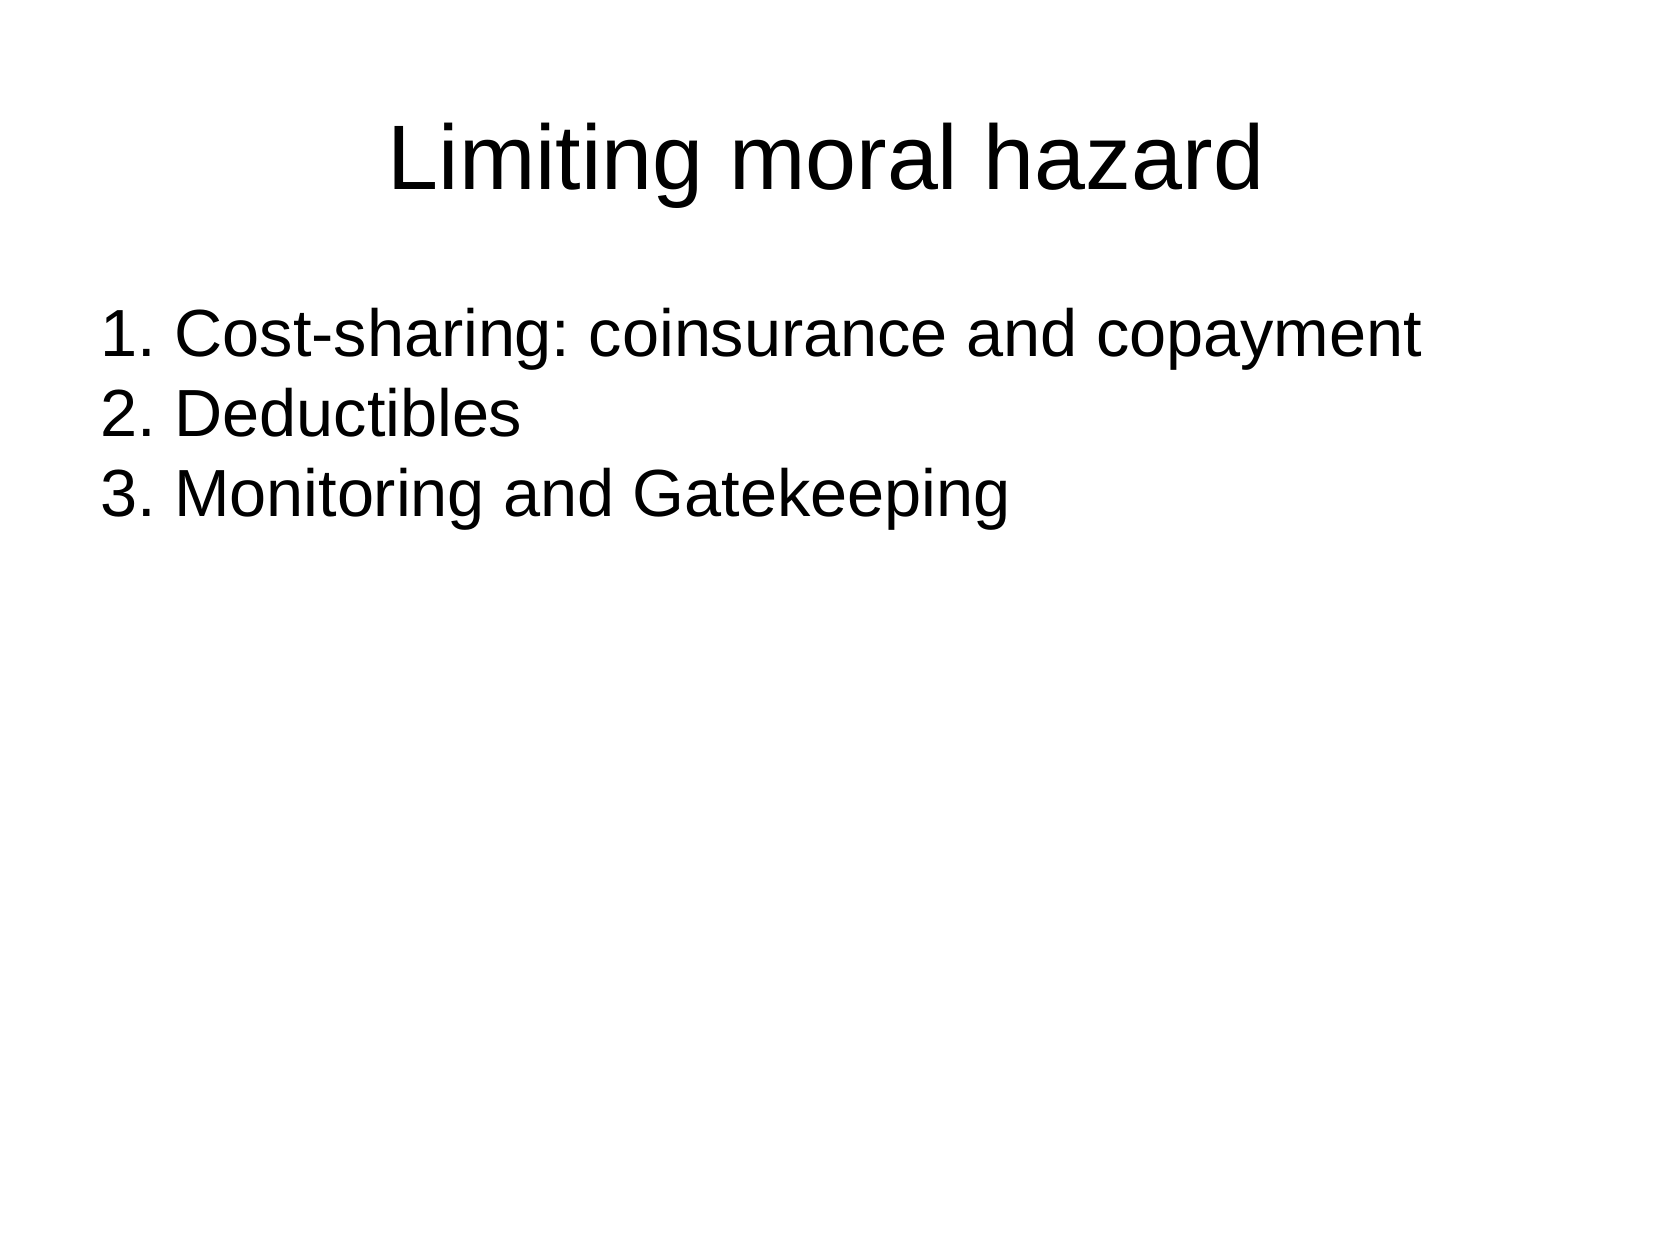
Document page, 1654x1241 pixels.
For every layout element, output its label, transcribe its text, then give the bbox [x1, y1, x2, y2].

text_box Cost-sharing: coinsurance and copayment Deductibles Monitoring and Gatekeeping [82, 290, 1571, 1010]
text_box Limiting moral hazard [82, 49, 1571, 257]
